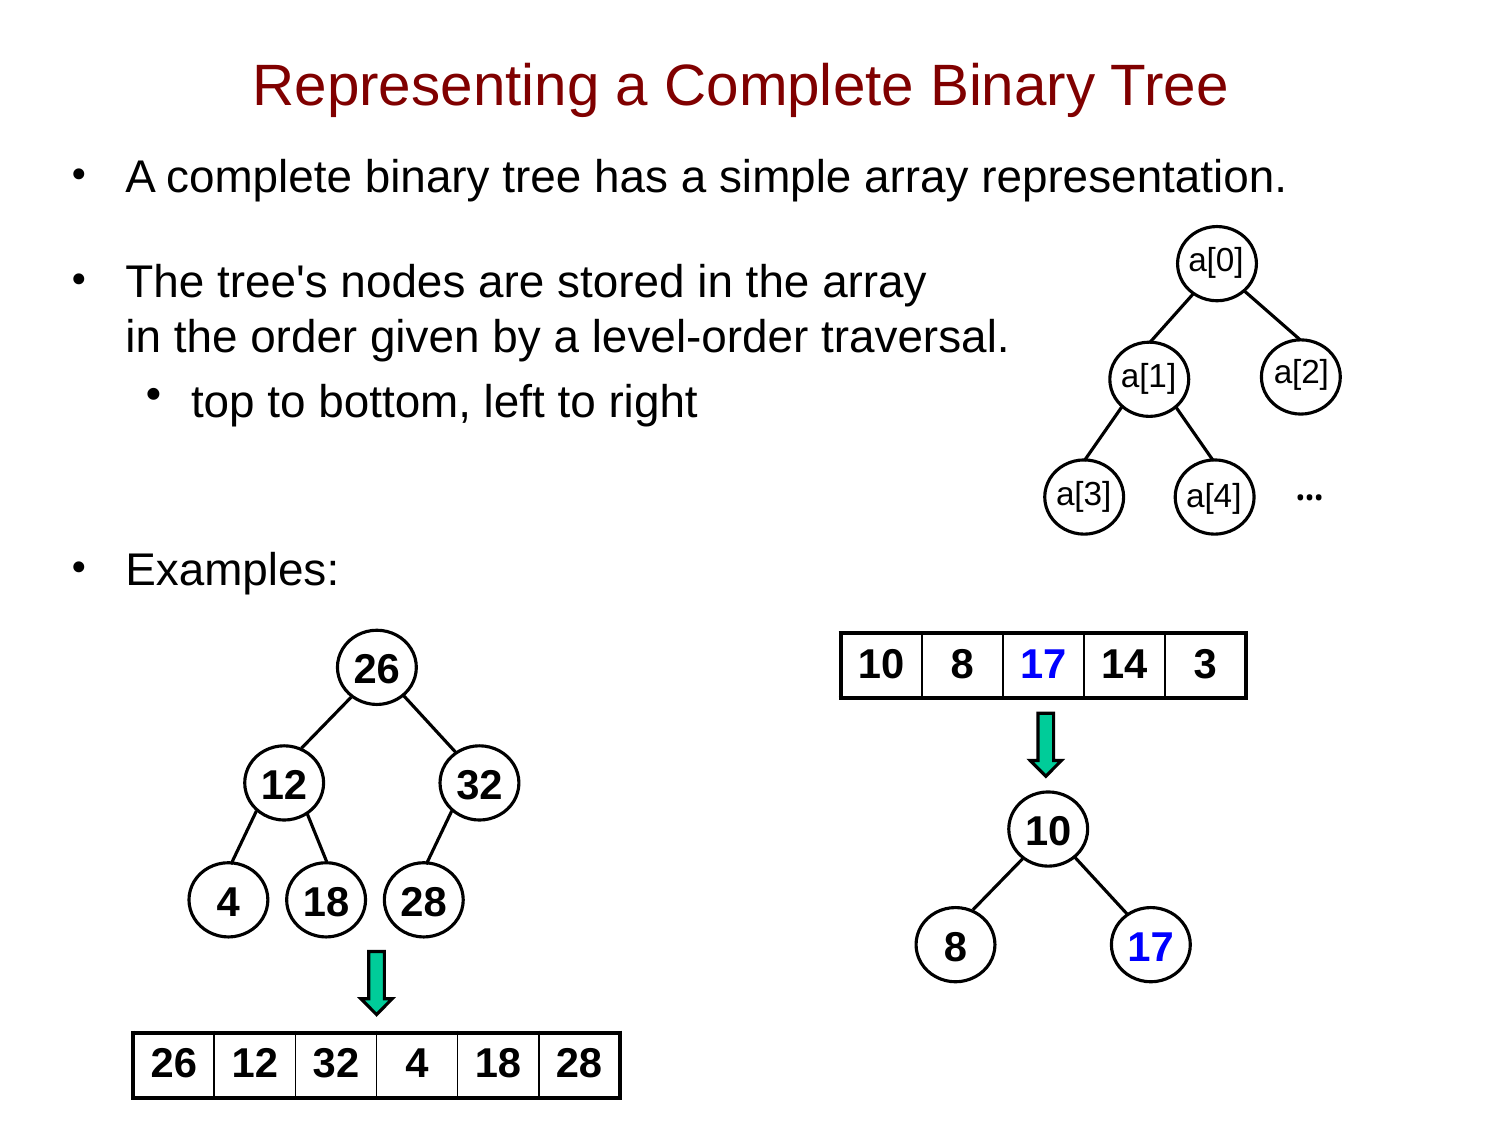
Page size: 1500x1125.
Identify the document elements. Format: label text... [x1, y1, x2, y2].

text_box a[4] [1168, 466, 1193, 529]
table_header 14 [1085, 635, 1164, 696]
list A complete binary tree has a simple array representation. The tree's nodes are stored in the array in the order given by a level-order traversal. top to bottom, left to right Examples: [55, 138, 1431, 1060]
text_box [1261, 339, 1341, 415]
table_header 8 [923, 635, 1002, 696]
text_box a[2] [1317, 342, 1347, 405]
table_header 12 [215, 1035, 295, 1096]
text_box a[3] [1105, 464, 1130, 527]
text_box 10 [1008, 791, 1088, 867]
text_box 12 [244, 745, 324, 821]
text_box [1175, 459, 1255, 535]
text_box [1177, 226, 1257, 301]
table_header 10 [843, 635, 921, 696]
table_header 4 [377, 1035, 457, 1096]
text_box [1109, 342, 1189, 417]
table_header 3 [1166, 635, 1244, 696]
text_box … [1257, 447, 1362, 517]
table_header 18 [458, 1035, 538, 1096]
text_box 28 [384, 862, 464, 937]
title Representing a Complete Binary Tree [96, 12, 1386, 138]
text_box 4 [188, 862, 268, 937]
text_box a[0] [1170, 231, 1196, 293]
text_box a[1] [1103, 346, 1129, 408]
text_box a[0] [1238, 231, 1262, 293]
text_box 32 [440, 745, 519, 821]
text_box a[4] [1237, 466, 1260, 529]
text_box a[3] [1038, 464, 1064, 527]
text_box a[2] [1255, 342, 1285, 405]
text_box a[1] [1169, 346, 1194, 408]
table_header 32 [296, 1035, 376, 1096]
text_box [1030, 713, 1062, 777]
text_box [1044, 459, 1124, 535]
text_box 18 [286, 862, 366, 937]
text_box 26 [337, 630, 417, 705]
table_header 28 [540, 1035, 618, 1096]
table_header 17 [1004, 635, 1083, 696]
text_box 17 [1111, 907, 1191, 982]
table_header 26 [135, 1035, 213, 1096]
text_box 8 [916, 907, 995, 982]
text_box [360, 951, 393, 1015]
